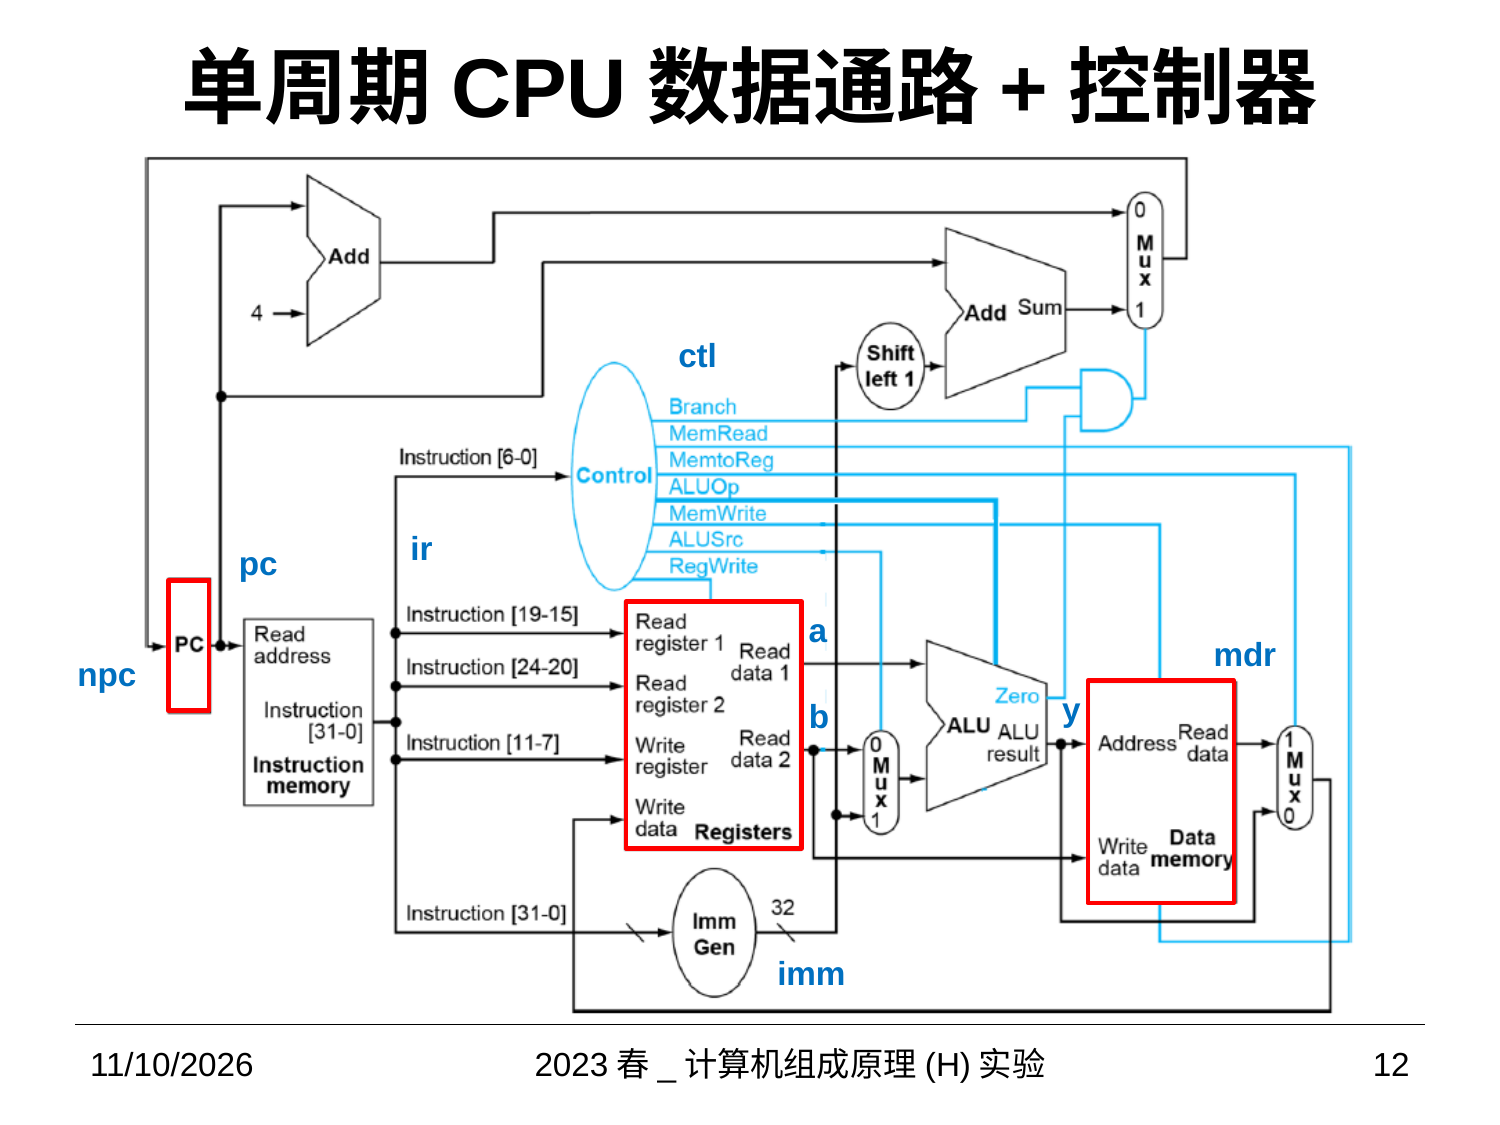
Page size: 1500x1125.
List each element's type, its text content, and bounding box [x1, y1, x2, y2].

slide_number 12 [1162, 1024, 1426, 1103]
text_box npc [62, 645, 133, 701]
footer 2023春_计算机组成原理(H)实验 [424, 1031, 1162, 1103]
title 单周期CPU数据通路+控制器 [75, 13, 1425, 155]
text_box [138, 149, 1362, 1024]
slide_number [74, 1024, 424, 1103]
